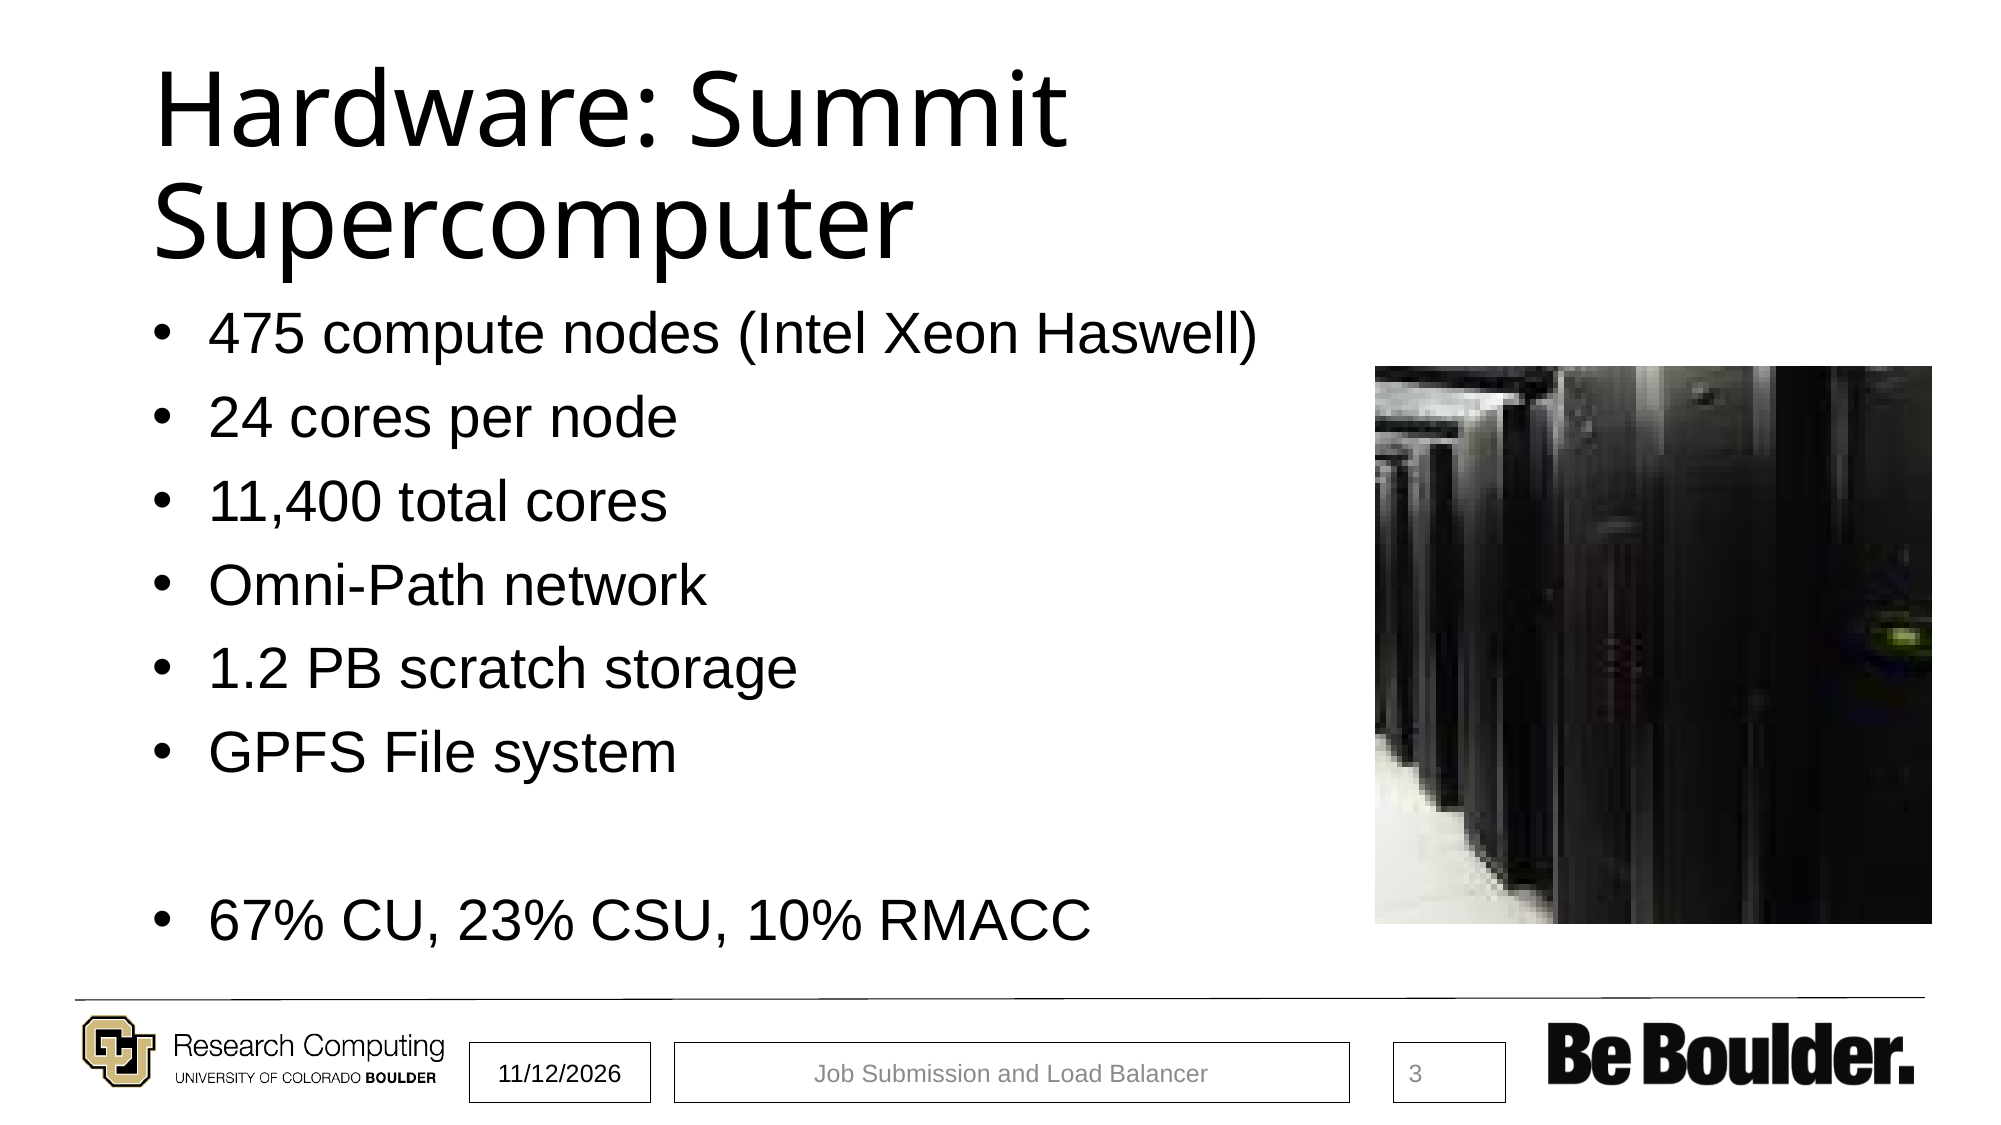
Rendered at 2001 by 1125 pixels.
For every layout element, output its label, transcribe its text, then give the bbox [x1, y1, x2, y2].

slide_number 3 [1393, 1042, 1506, 1103]
list 475 compute nodes (Intel Xeon Haswell) 24 cores per node 11,400 total cores Omni-Path network 1.2 PB scratch storage GPFS File system 67% CU, 23% CSU, 10% RMACC [137, 296, 1863, 979]
picture [1524, 1015, 1938, 1088]
title Hardware: Summit Supercomputer [137, 59, 1863, 278]
picture [81, 1015, 444, 1088]
picture [1375, 366, 1932, 924]
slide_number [469, 1042, 651, 1103]
footer Job Submission and Load Balancer [674, 1042, 1350, 1103]
